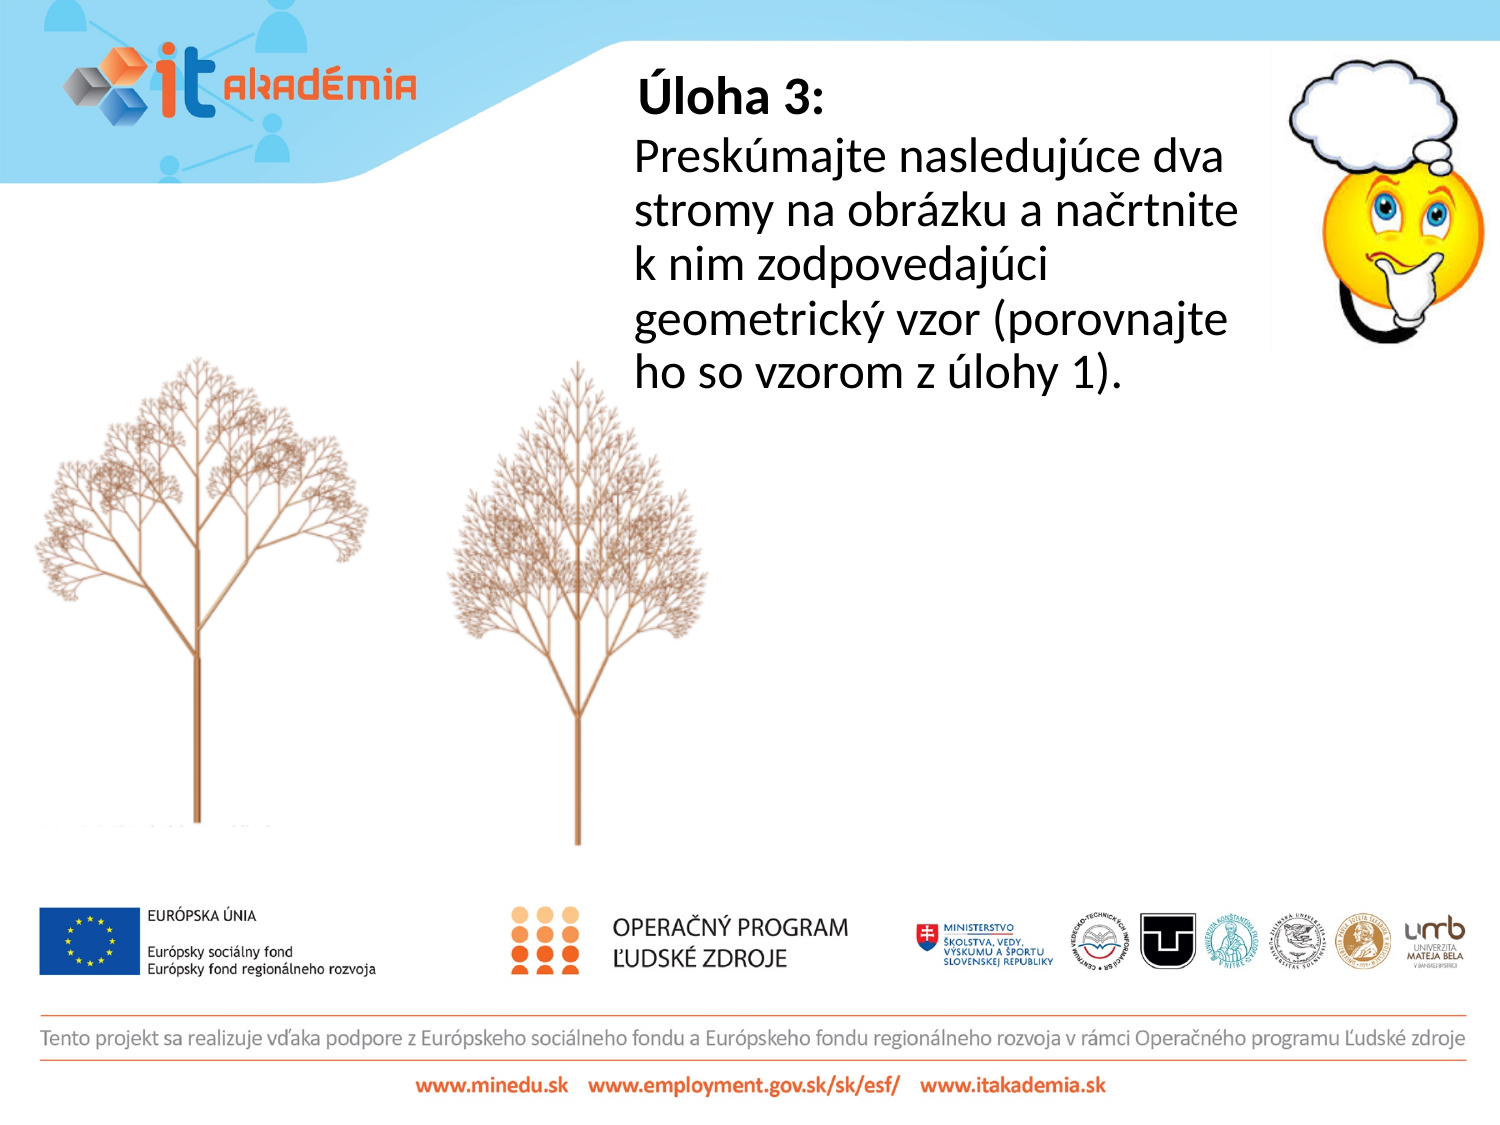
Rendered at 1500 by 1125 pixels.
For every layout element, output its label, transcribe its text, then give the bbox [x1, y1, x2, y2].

list Preskúmajte nasledujúce dva stromy na obrázku a načrtnite k nim zodpovedajúci geometrický vzor (porovnajte ho so vzorom z úlohy 1). [619, 122, 1267, 656]
picture [0, 0, 1500, 1125]
text_box Úloha 3: [622, 52, 878, 122]
